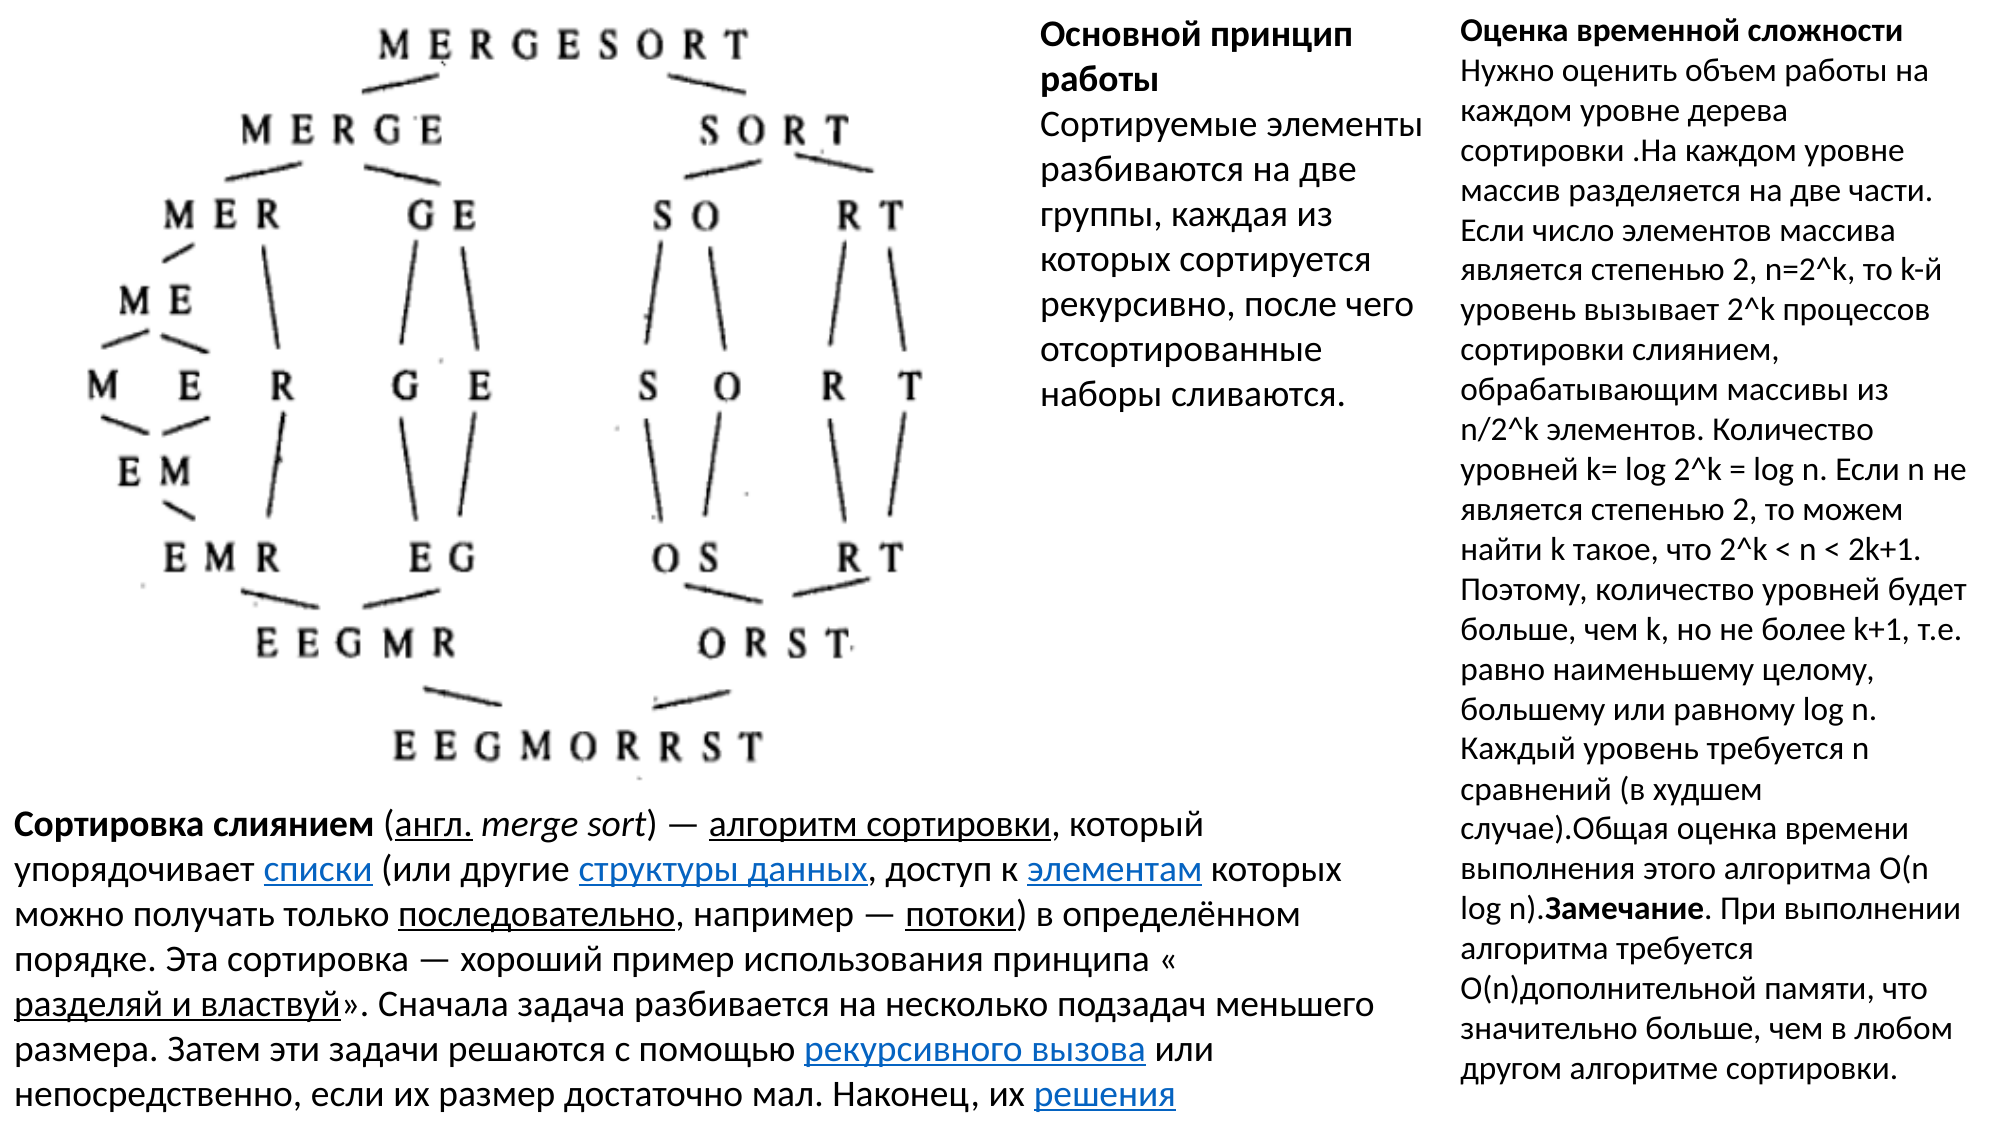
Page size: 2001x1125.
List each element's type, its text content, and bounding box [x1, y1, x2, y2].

text_box Оценка временной сложности Нужно оценить объем работы на каждом уровне дерева сортировки .На каждом уровне массив разделяется на две части. Если число элементов массива является степенью 2, n=2^k, то k-й уровень вызывает 2^k процессов сортировки слиянием, обрабатывающим массивы из n/2^k элементов. Количество уровней k= log 2^k = log n. Если n не является степенью 2, то можем найти k такое, что 2^k < n < 2k+1. Поэтому, количество уровней будет больше, чем k, но не более k+1, т.е. равно наименьшему целому, большему или равному log n. Каждый уровень требуется n сравнений (в худшем случае).Общая оценка времени выполнения этого алгоритма O(n log n).Замечание. При выполнении алгоритма требуется O(n)дополнительной памяти, что значительно больше, чем в любом другом алгоритме сортировки. [1445, 0, 1990, 1094]
picture [1, 0, 1093, 793]
text_box Сортировка слиянием (англ. merge sort) — алгоритм сортировки, который упорядочивает списки (или другие структуры данных, доступ к элементам которых можно получать только последовательно, например — потоки) в определённом порядке. Эта сортировка — хороший пример использования принципа «разделяй и властвуй». Сначала задача разбивается на несколько подзадач меньшего размера. Затем эти задачи решаются с помощью рекурсивного вызова или непосредственно, если их размер достаточно мал. Наконец, их решения комбинируются, и получается решение исходной задачи. [0, 791, 1448, 1125]
text_box Основной принцип работы Сортируемые элементы разбиваются на две группы, каждая из которых сортируется рекурсивно, после чего отсортированные наборы сливаются. [1093, 1, 1445, 422]
